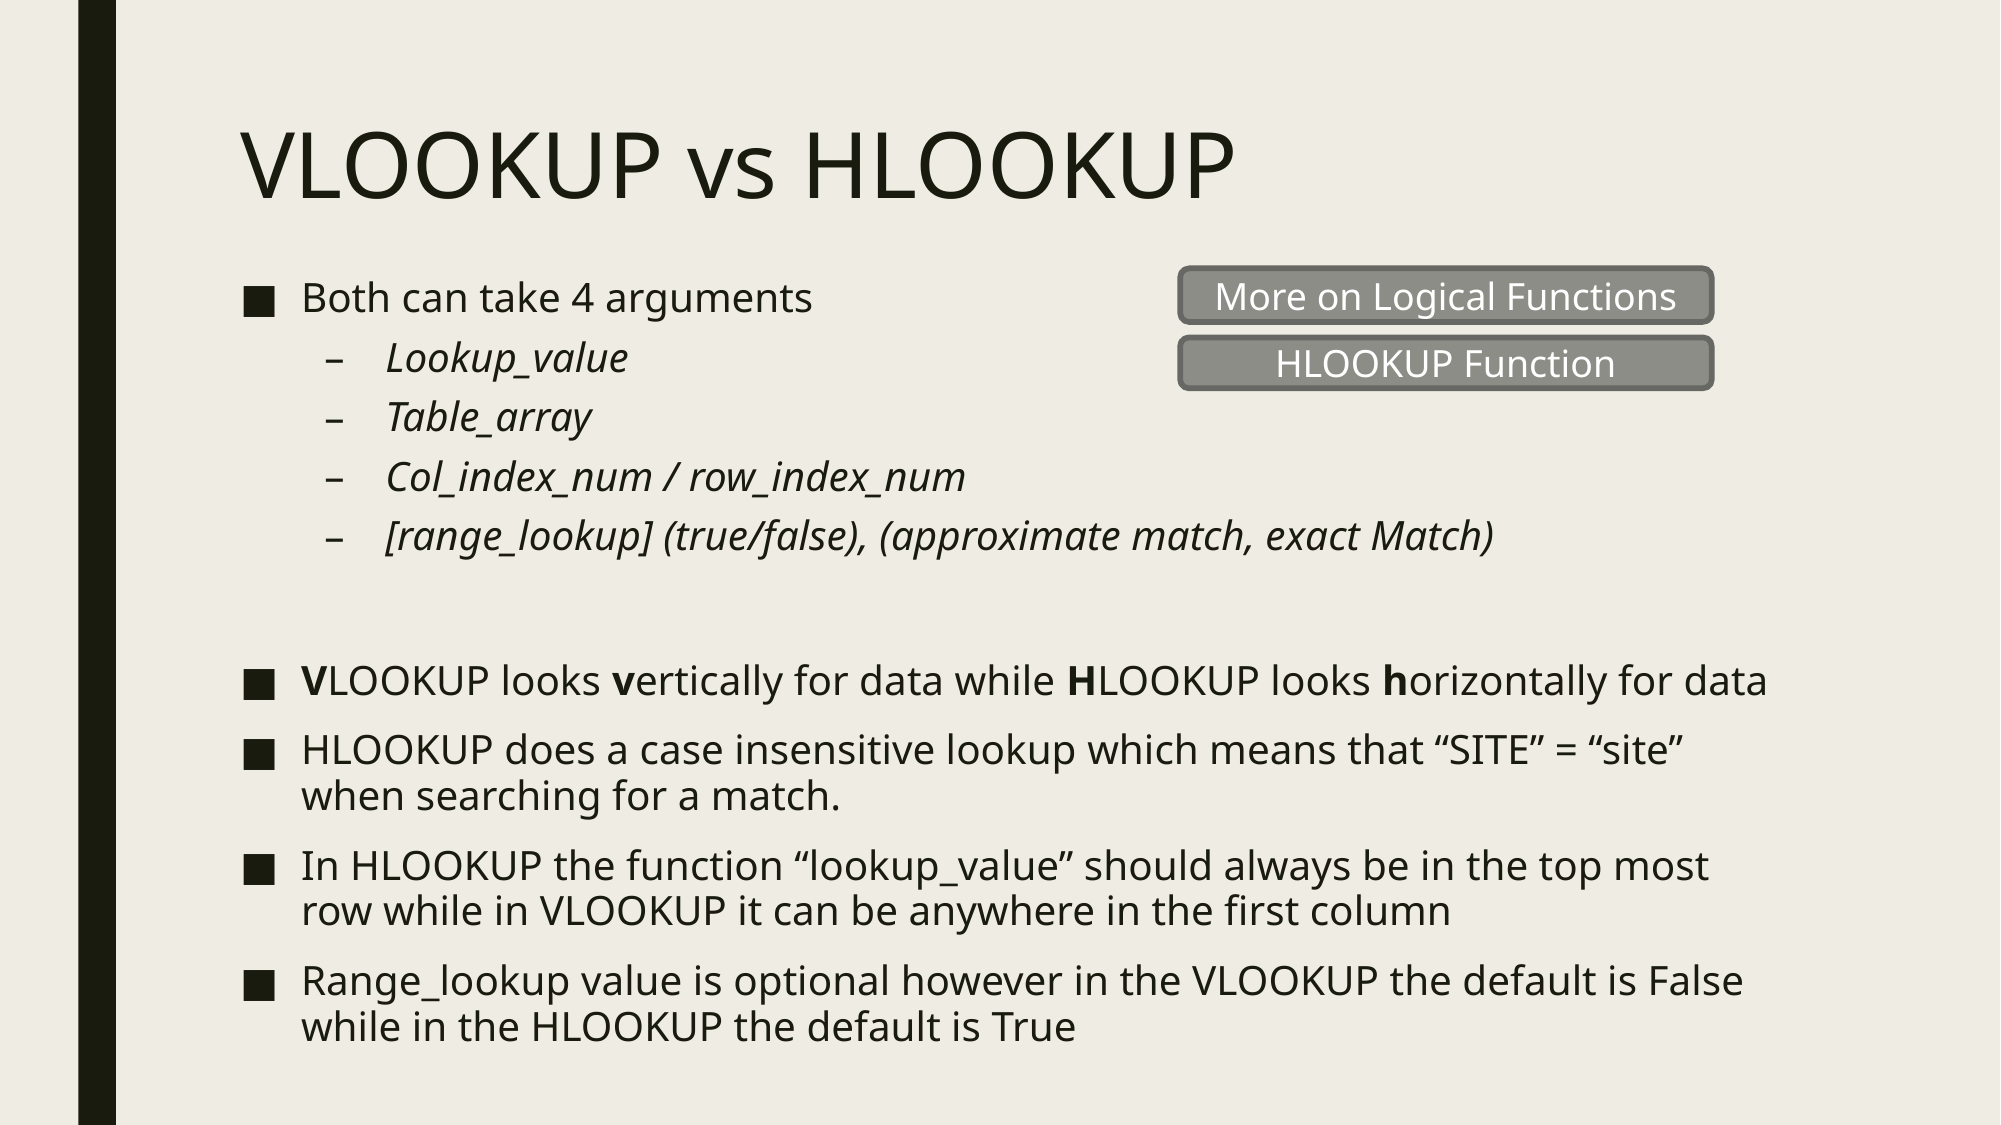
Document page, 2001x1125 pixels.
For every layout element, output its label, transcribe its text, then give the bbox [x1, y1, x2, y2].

list Both can take 4 arguments Lookup_value Table_array Col_index_num / row_index_num [range_lookup] (true/false), (approximate match, exact Match) VLOOKUP looks vertically for data while HLOOKUP looks horizontally for data HLOOKUP does a case insensitive lookup which means that “SITE” = “site” when searching for a match. In HLOOKUP the function “lookup_value” should always be in the top most row while in VLOOKUP it can be anywhere in the first column Range_lookup value is optional however in the VLOOKUP the default is False while in the HLOOKUP the default is True [225, 268, 1800, 1094]
text_box HLOOKUP Function [1177, 334, 1715, 392]
text_box More on Logical Functions [1177, 265, 1715, 325]
title VLOOKUP vs HLOOKUP [225, 112, 1800, 268]
